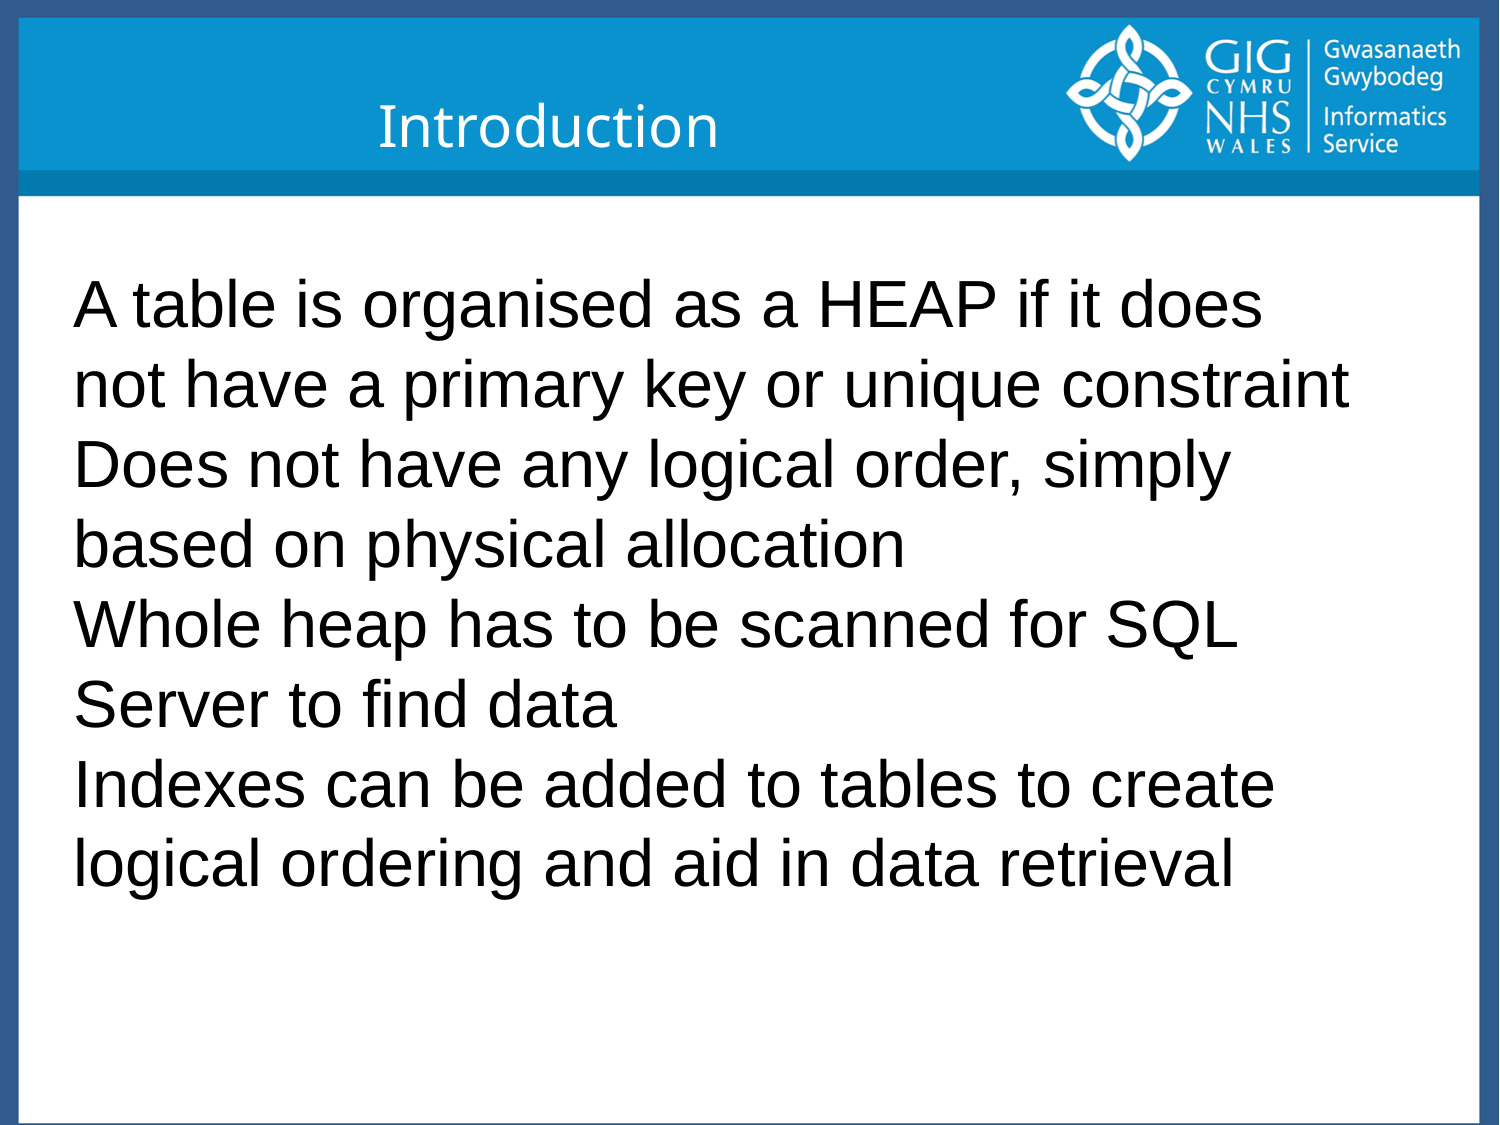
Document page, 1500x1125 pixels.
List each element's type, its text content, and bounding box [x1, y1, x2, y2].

picture [0, 0, 1500, 1125]
text_box Introduction [47, 70, 1052, 177]
text_box [75, 262, 1425, 1005]
text_box A table is organised as a HEAP if it does not have a primary key or unique constraint Does not have any logical order, simply based on physical allocation Whole heap has to be scanned for SQL Server to find data Indexes can be added to tables to create logical ordering and aid in data retrieval [58, 253, 1382, 981]
